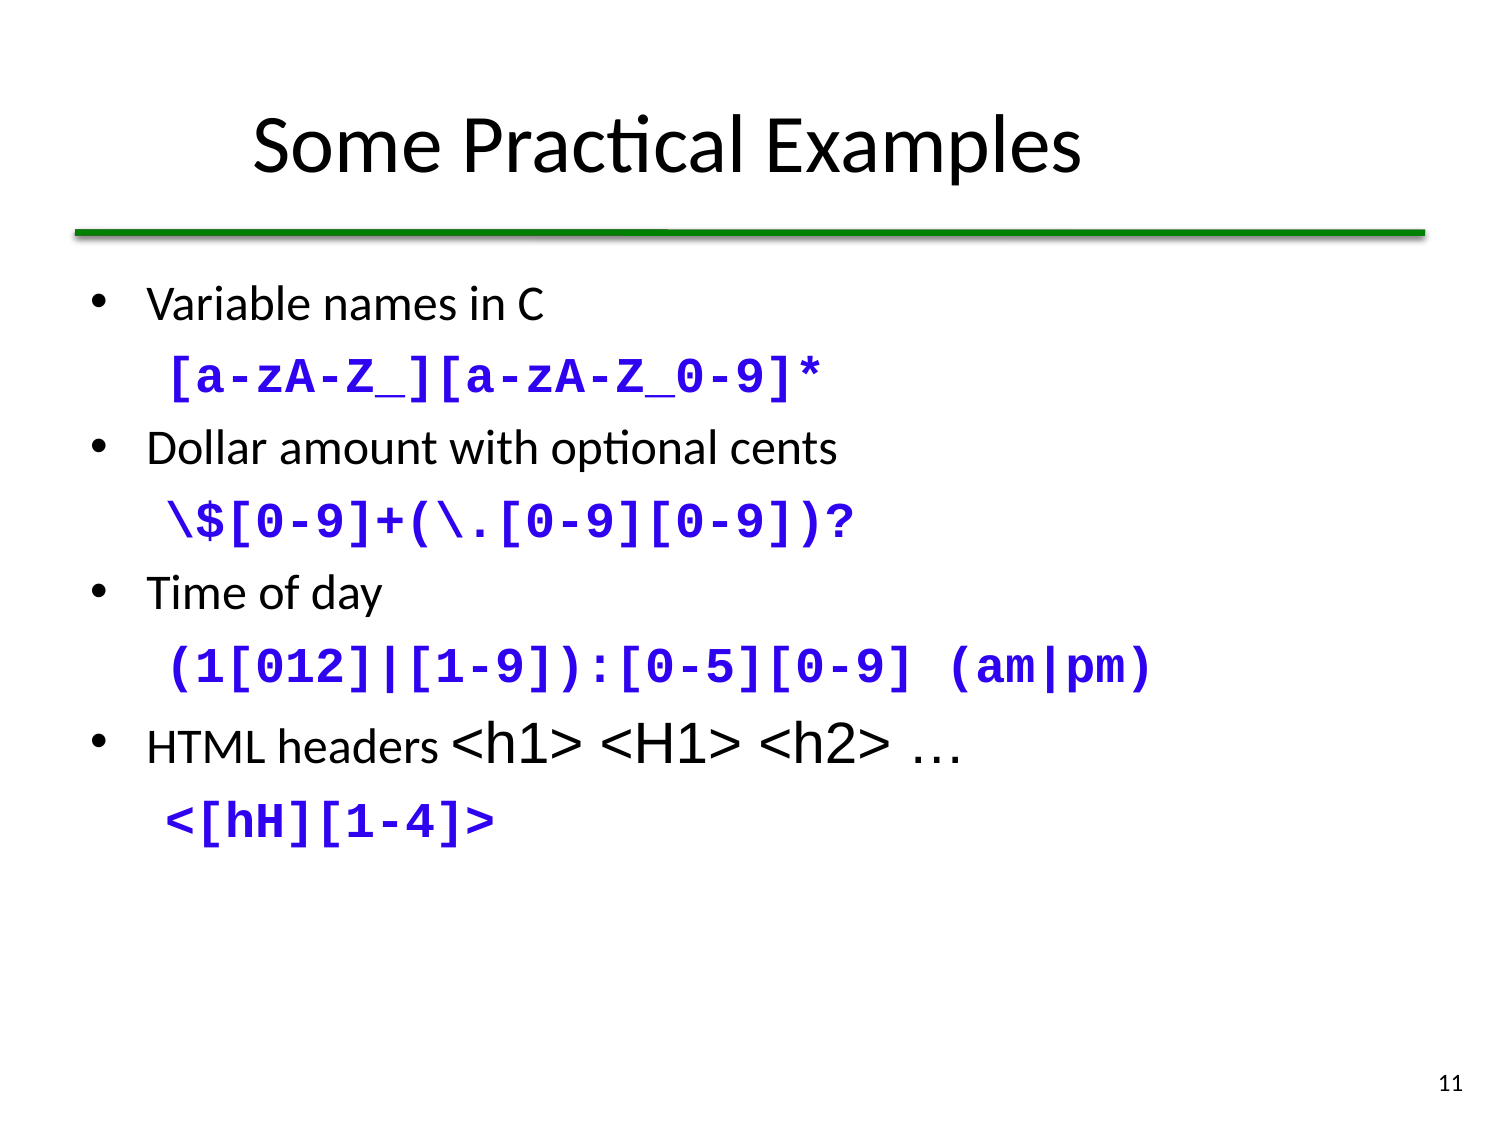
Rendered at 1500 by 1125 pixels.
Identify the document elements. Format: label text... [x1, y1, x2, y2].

list Variable names in C [a-zA-Z_][a-zA-Z_0-9]* Dollar amount with optional cents \$[0-9]+(\.[0-9][0-9])? Time of day (1[012]|[1-9]):[0-5][0-9] (am|pm) HTML headers <h1> <H1> <h2> … <[hH][1-4]> [75, 262, 1425, 1052]
title Some Practical Examples [237, 45, 1479, 233]
slide_number 11 [1418, 1051, 1479, 1112]
